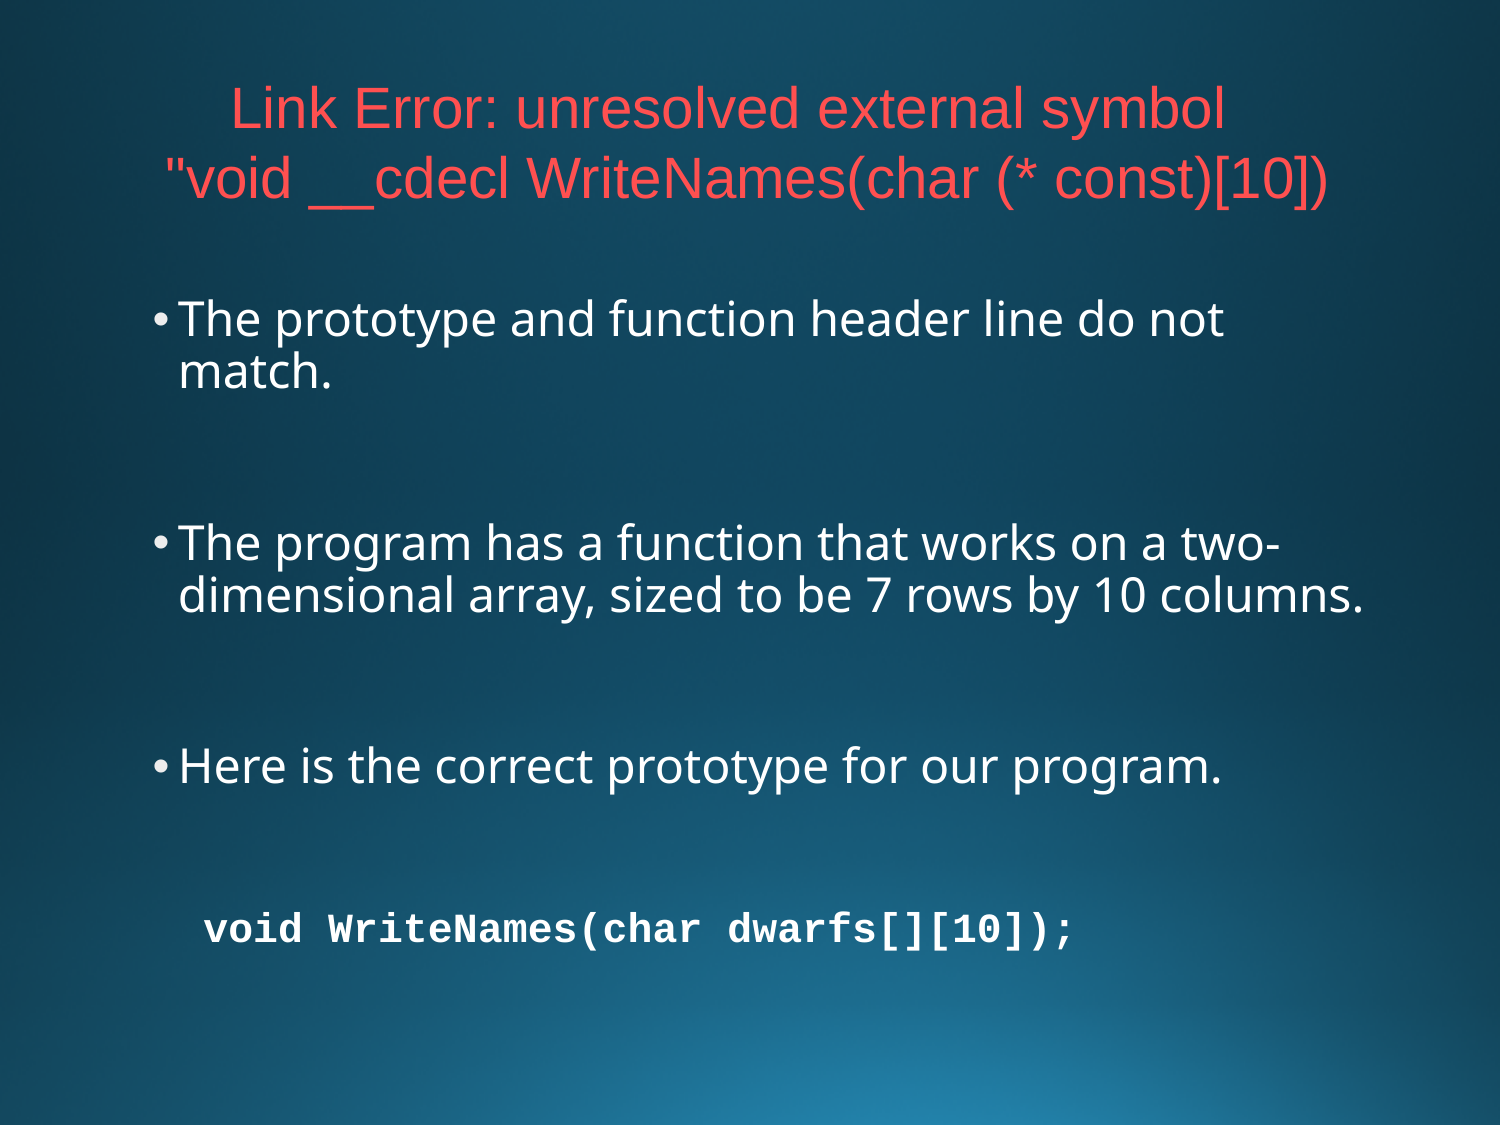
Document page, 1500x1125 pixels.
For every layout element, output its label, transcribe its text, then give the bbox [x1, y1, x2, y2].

picture [0, 0, 1500, 1125]
text_box Link Error: unresolved external symbol "void __cdecl WriteNames(char (* const)[10]) [150, 62, 1347, 218]
list The prototype and function header line do not match. The program has a function that works on a two-dimensional array, sized to be 7 rows by 10 columns. Here is the correct prototype for our program. void WriteNames(char dwarfs[][10]); [137, 287, 1397, 1002]
